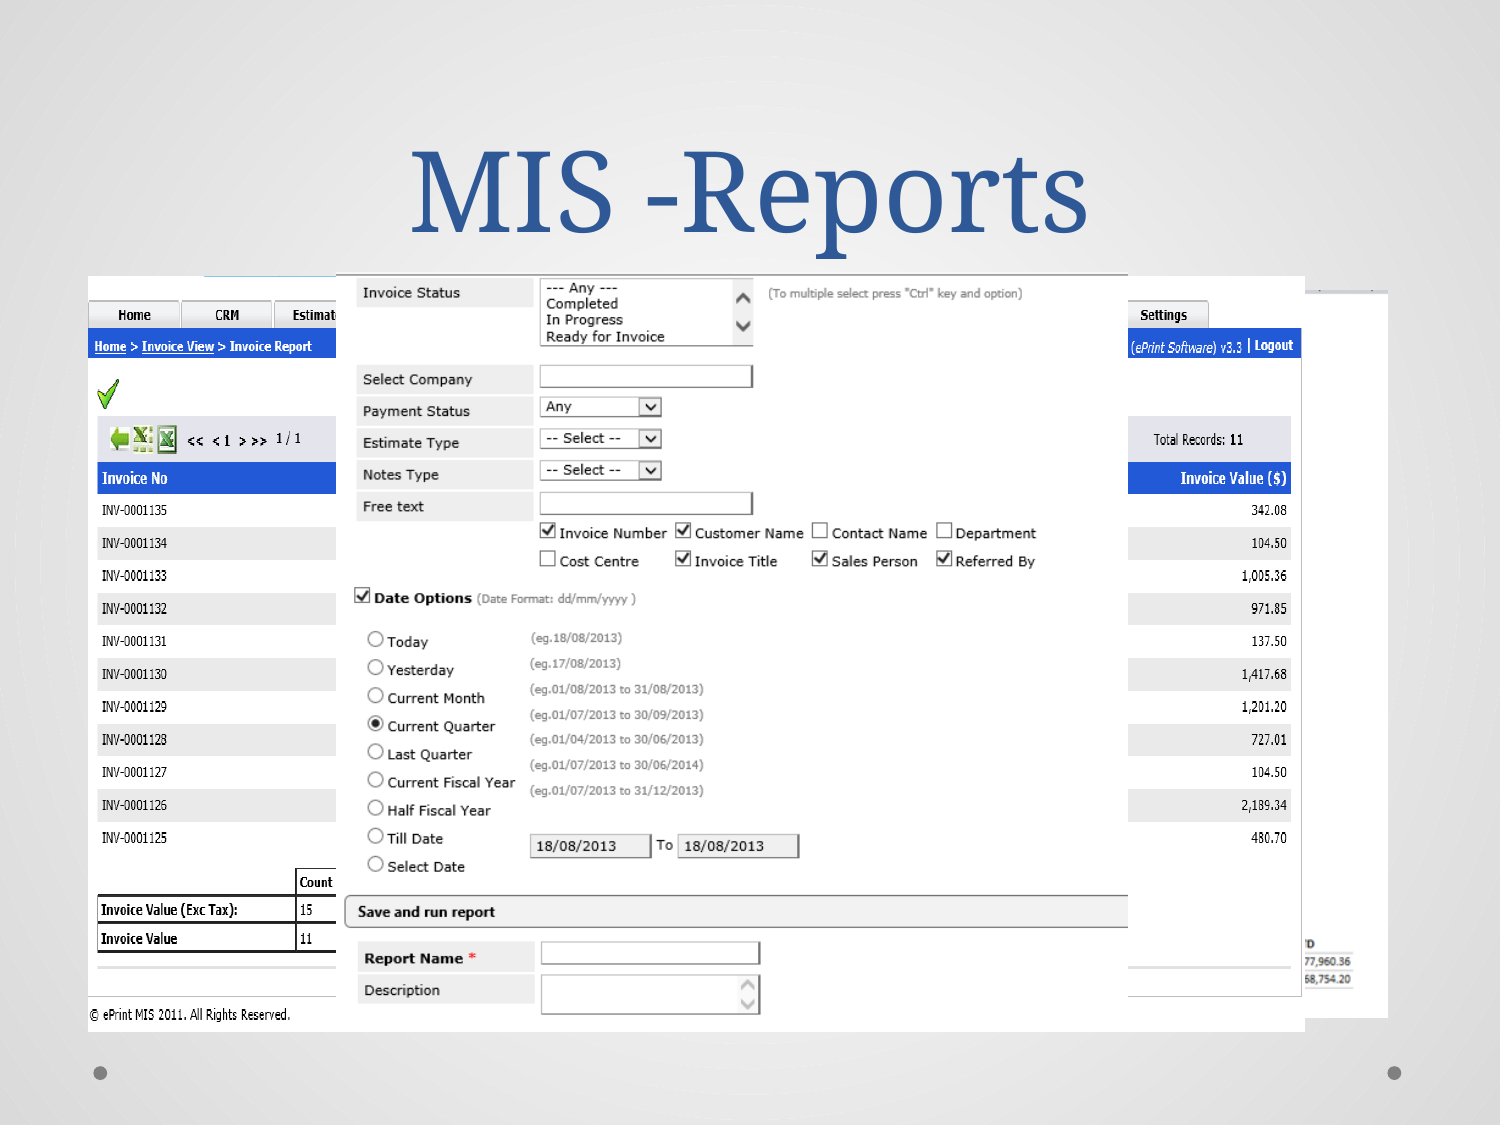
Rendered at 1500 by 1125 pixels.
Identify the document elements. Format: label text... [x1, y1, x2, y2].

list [336, 272, 1128, 1016]
picture [87, 275, 1389, 1033]
title MIS -Reports [75, 0, 1425, 263]
